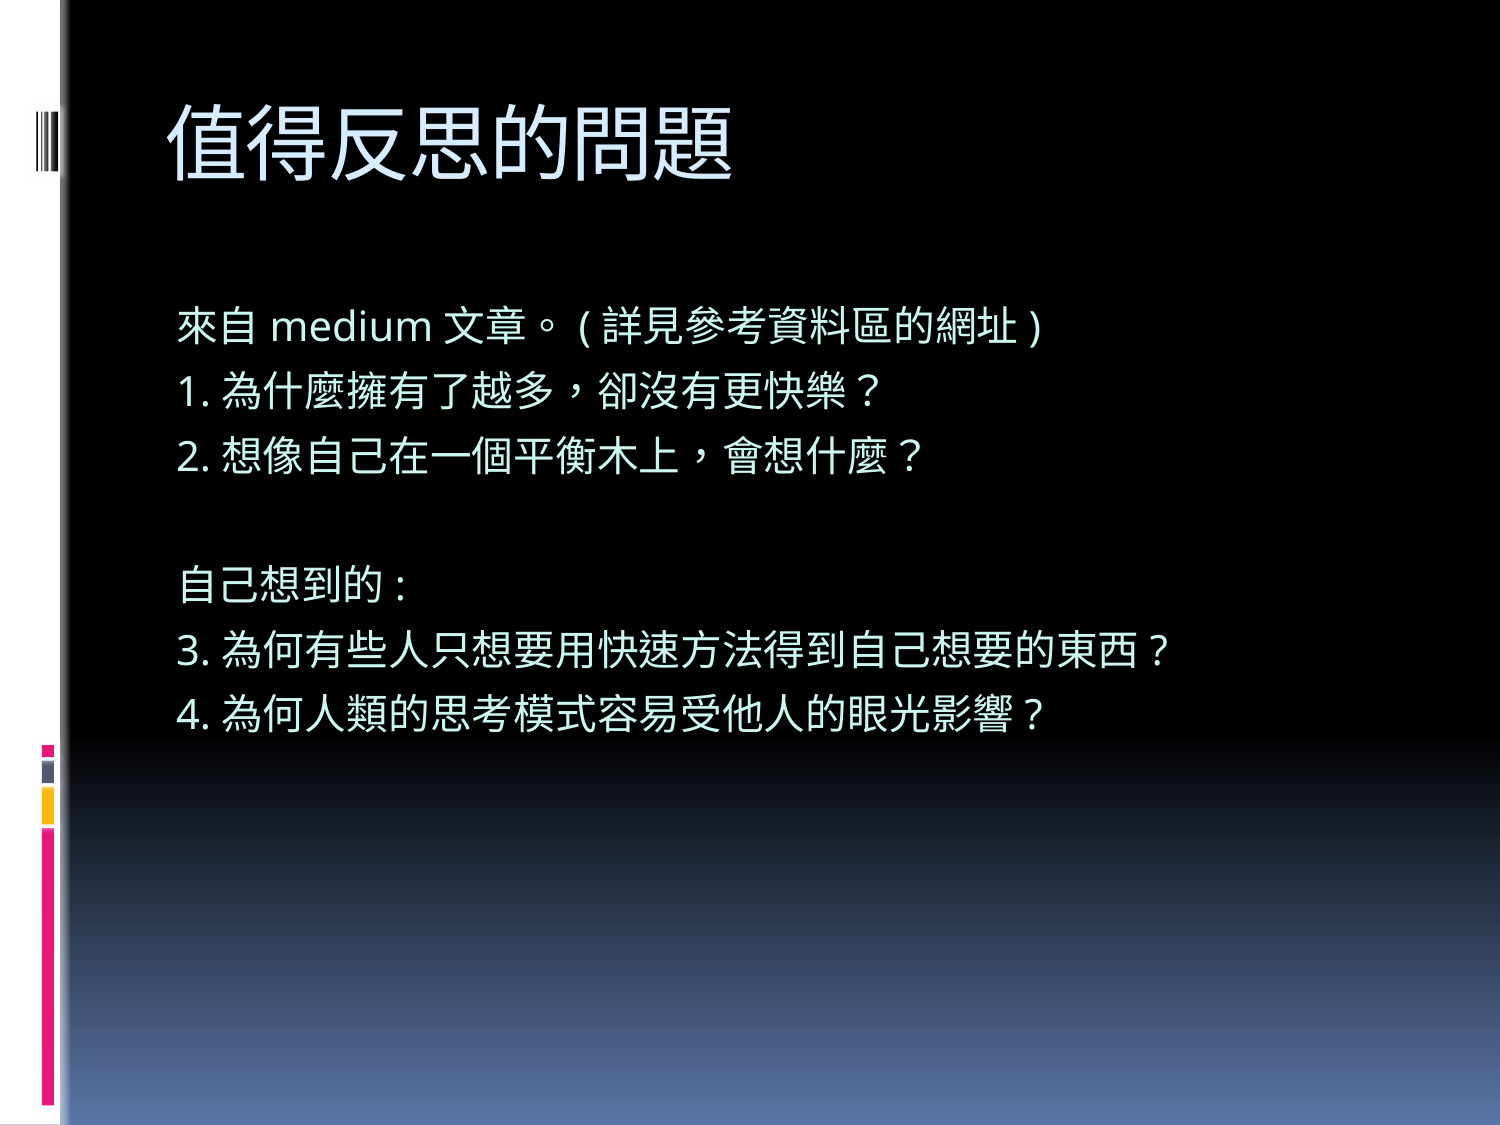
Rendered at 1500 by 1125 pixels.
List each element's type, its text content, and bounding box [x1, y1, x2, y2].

title 值得反思的問題 [150, 83, 1425, 234]
list 來自medium文章。(詳見參考資料區的網址) 1.為什麼擁有了越多，卻沒有更快樂？ 2.想像自己在一個平衡木上，會想什麼？ 自己想到的: 3.為何有些人只想要用快速方法得到自己想要的東西? 4.為何人類的思考模式容易受他人的眼光影響? [150, 292, 1425, 1043]
